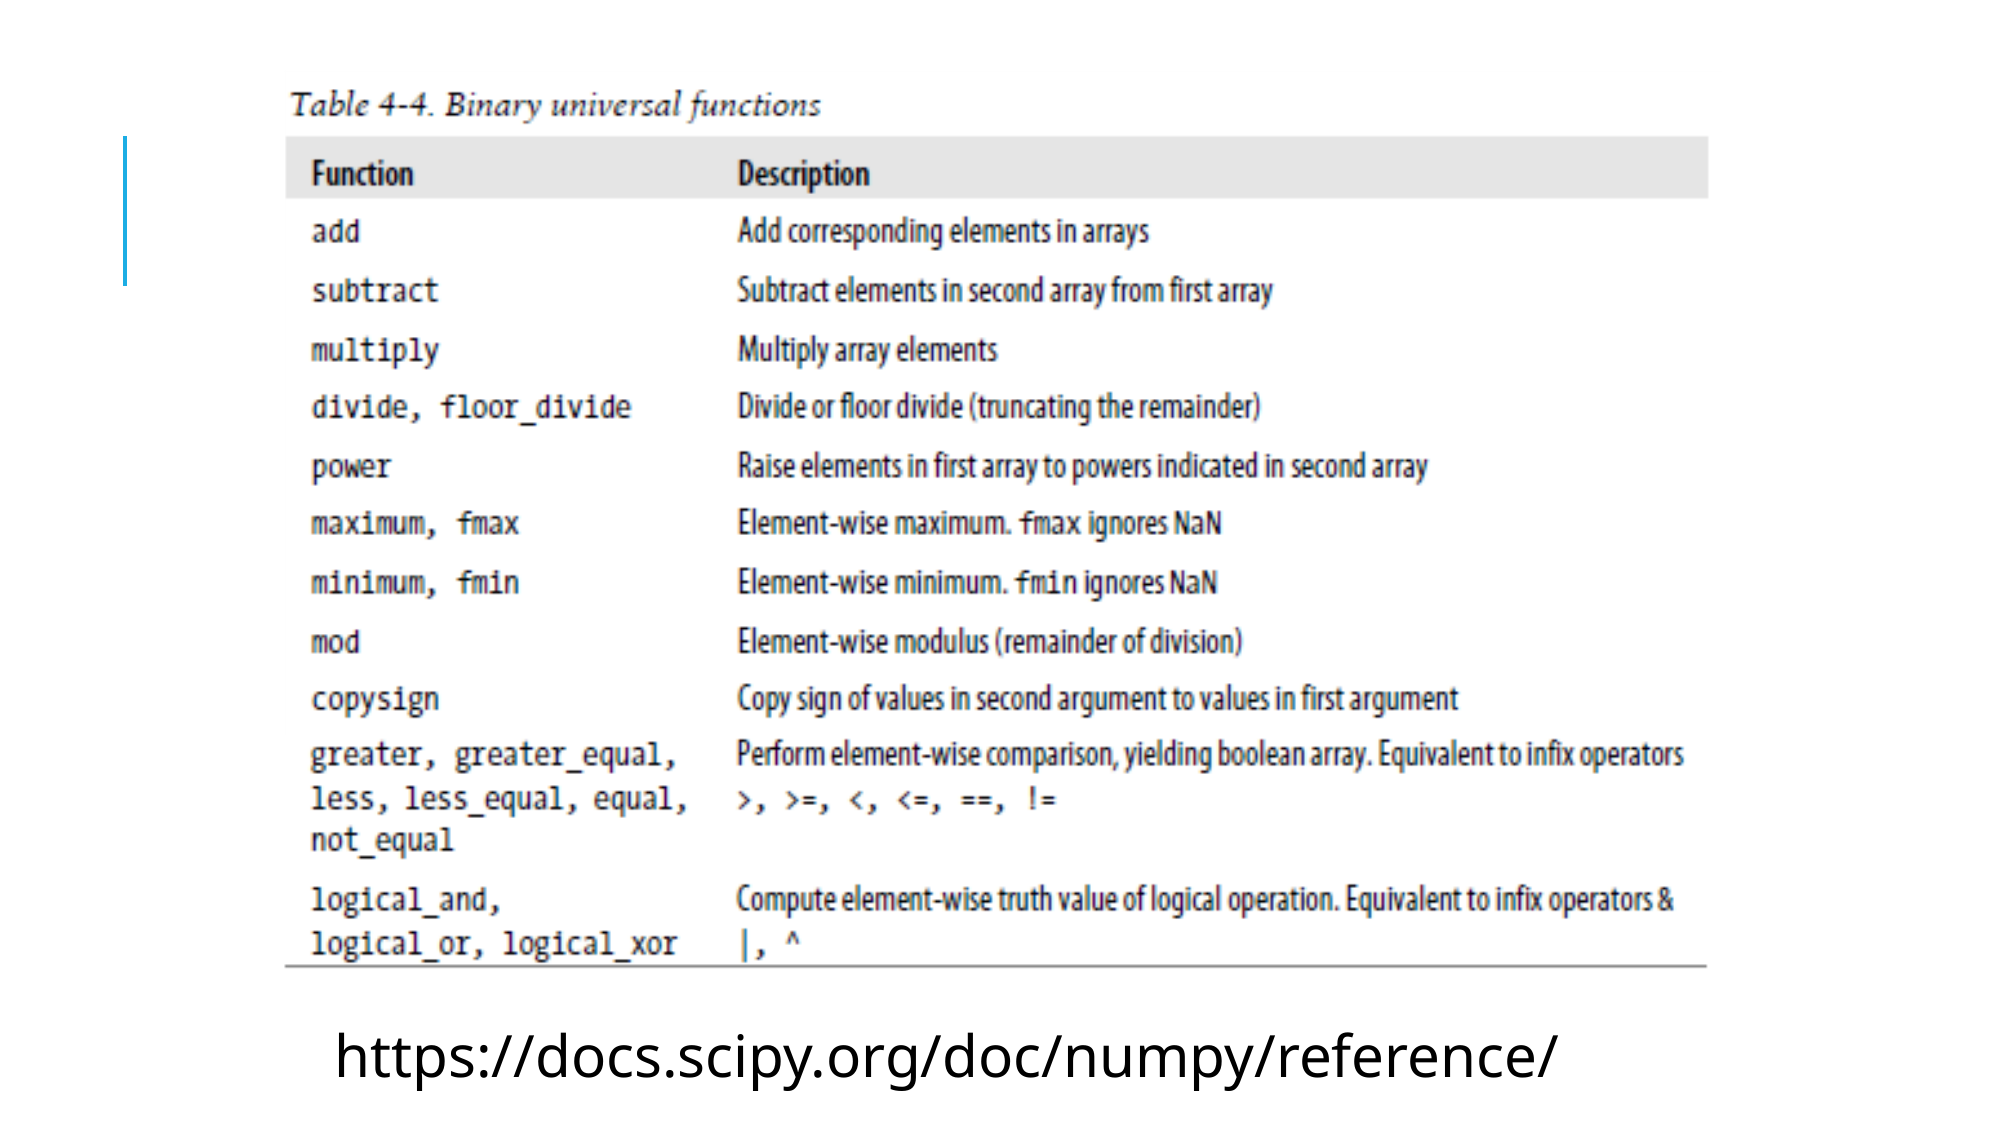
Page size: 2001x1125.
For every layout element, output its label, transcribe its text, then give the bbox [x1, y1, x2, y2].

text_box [278, 70, 1723, 1002]
text_box https://docs.scipy.org/doc/numpy/reference/ [319, 1012, 1675, 1097]
